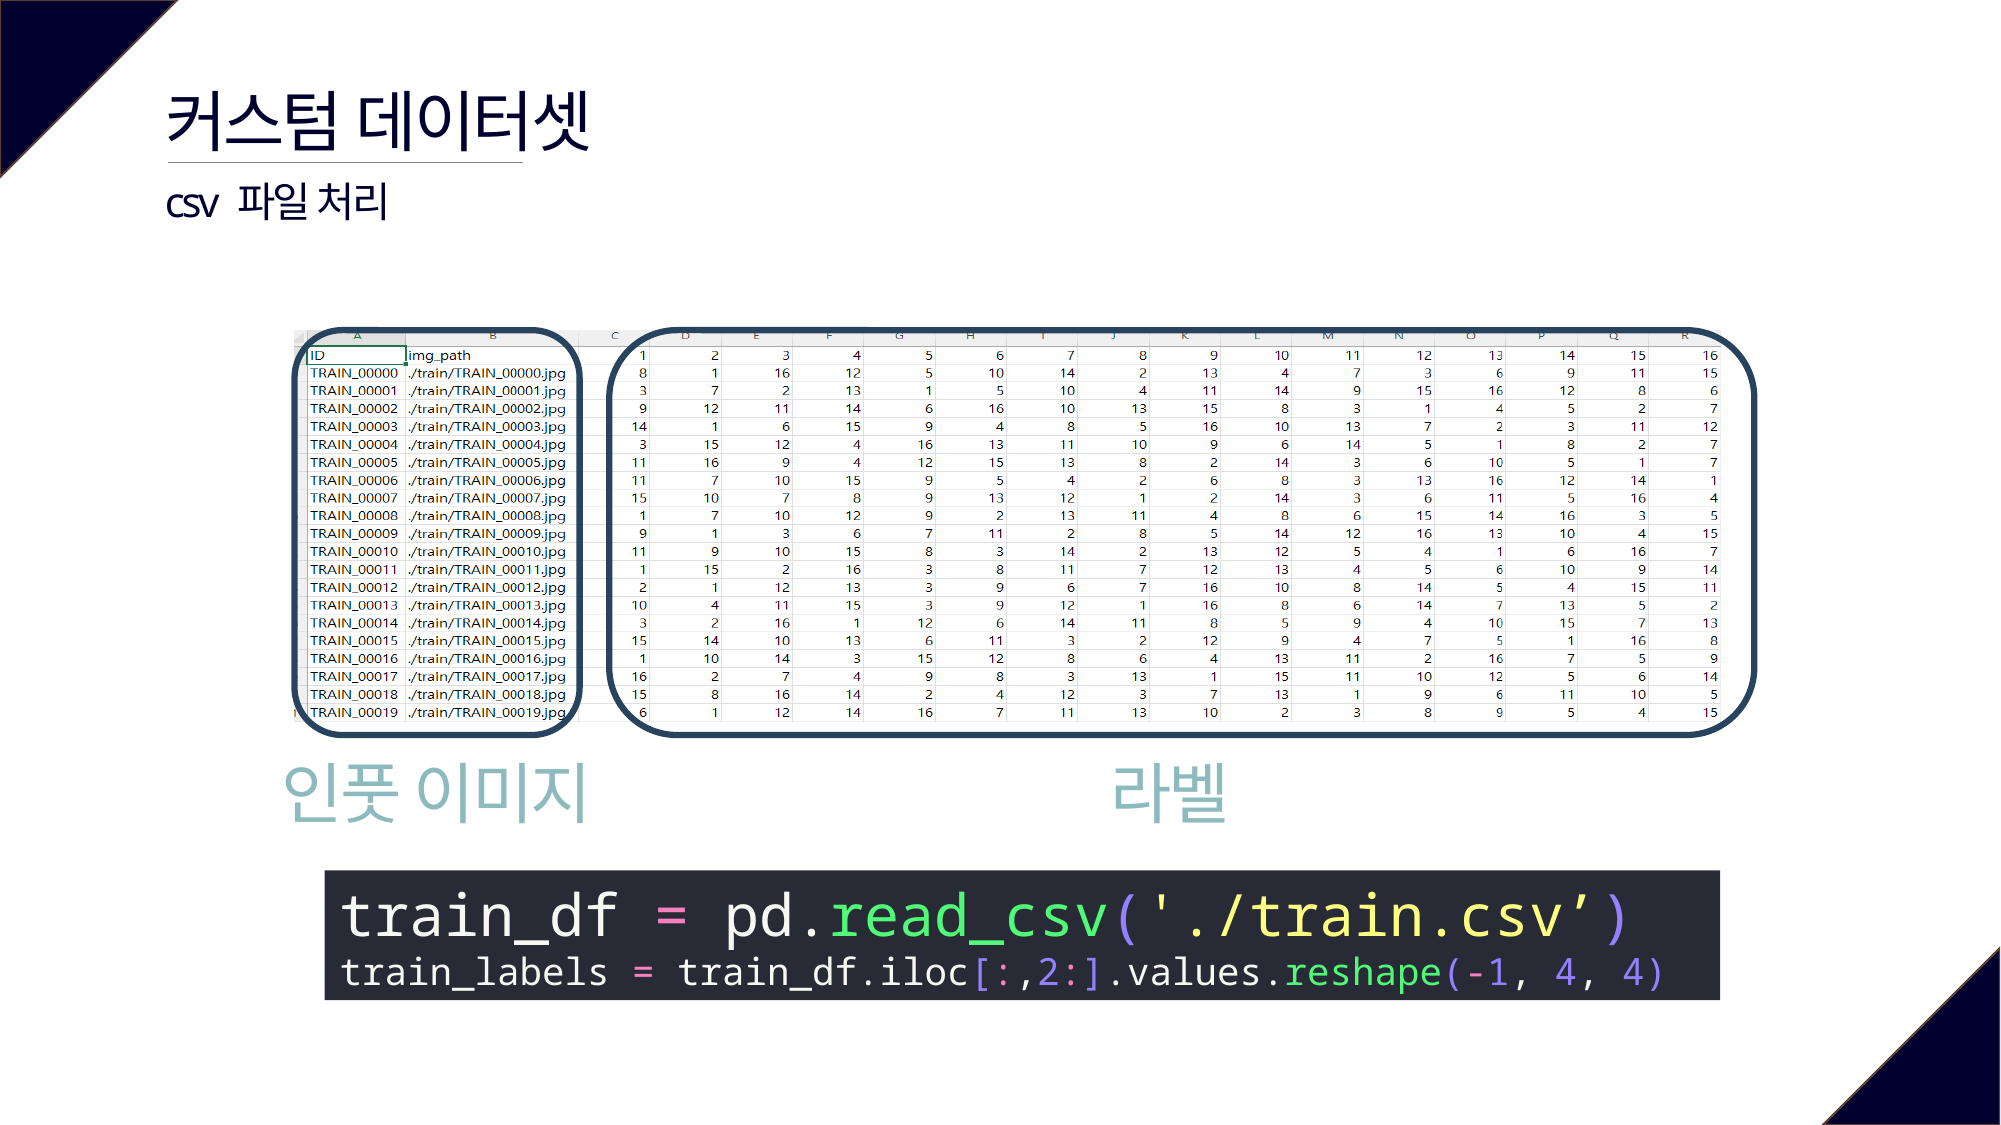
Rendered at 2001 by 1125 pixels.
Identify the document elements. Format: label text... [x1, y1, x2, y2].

text_box train_df = pd.read_csv('./train.csv’) train_labels = train_df.iloc[:,2:].values.reshape(-1, 4, 4) [324, 870, 1721, 1001]
text_box csv 파일 처리 [150, 168, 406, 234]
text_box 커스텀 데이터셋 [150, 72, 608, 168]
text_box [292, 330, 1755, 813]
